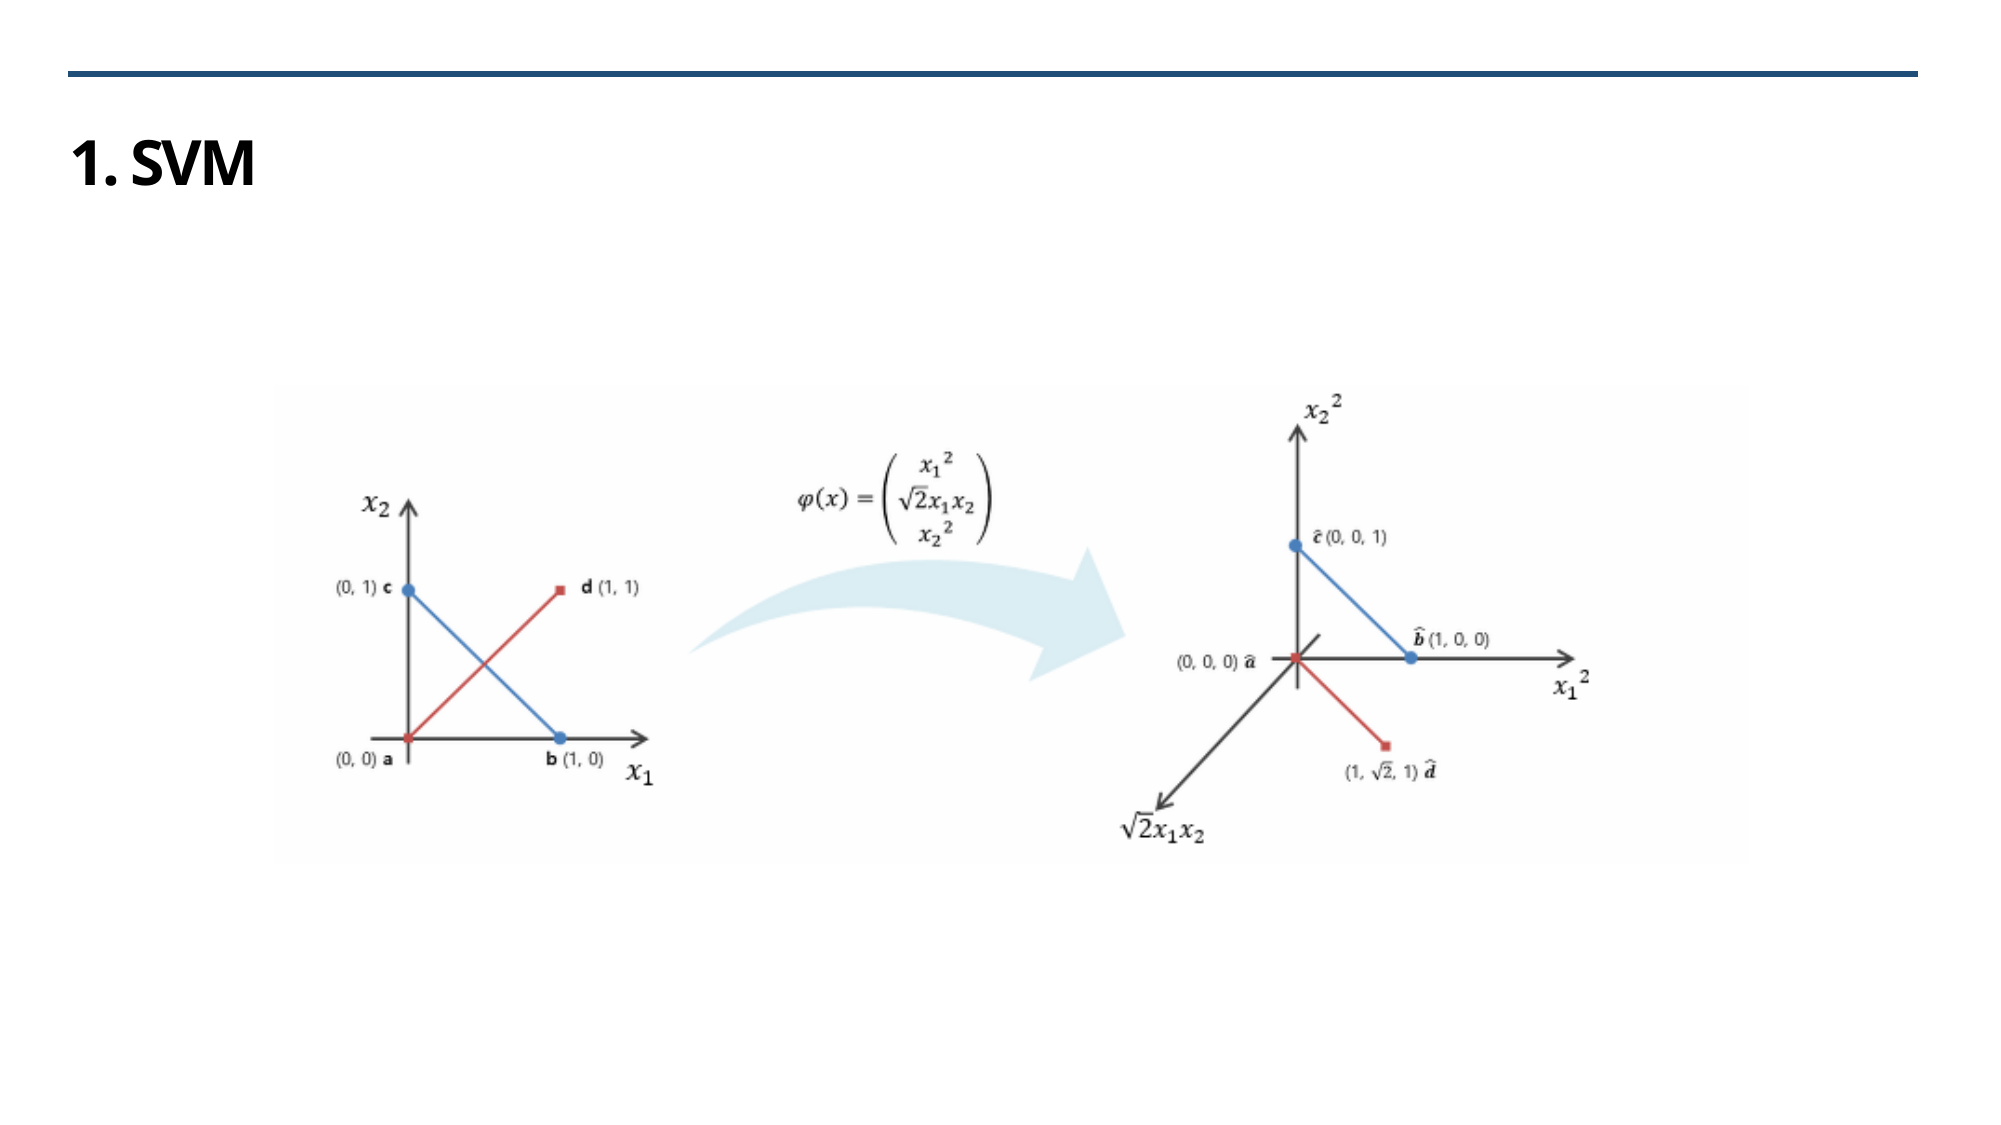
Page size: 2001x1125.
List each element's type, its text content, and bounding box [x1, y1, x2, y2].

text_box 1. SVM [54, 67, 431, 207]
picture [274, 385, 1749, 864]
